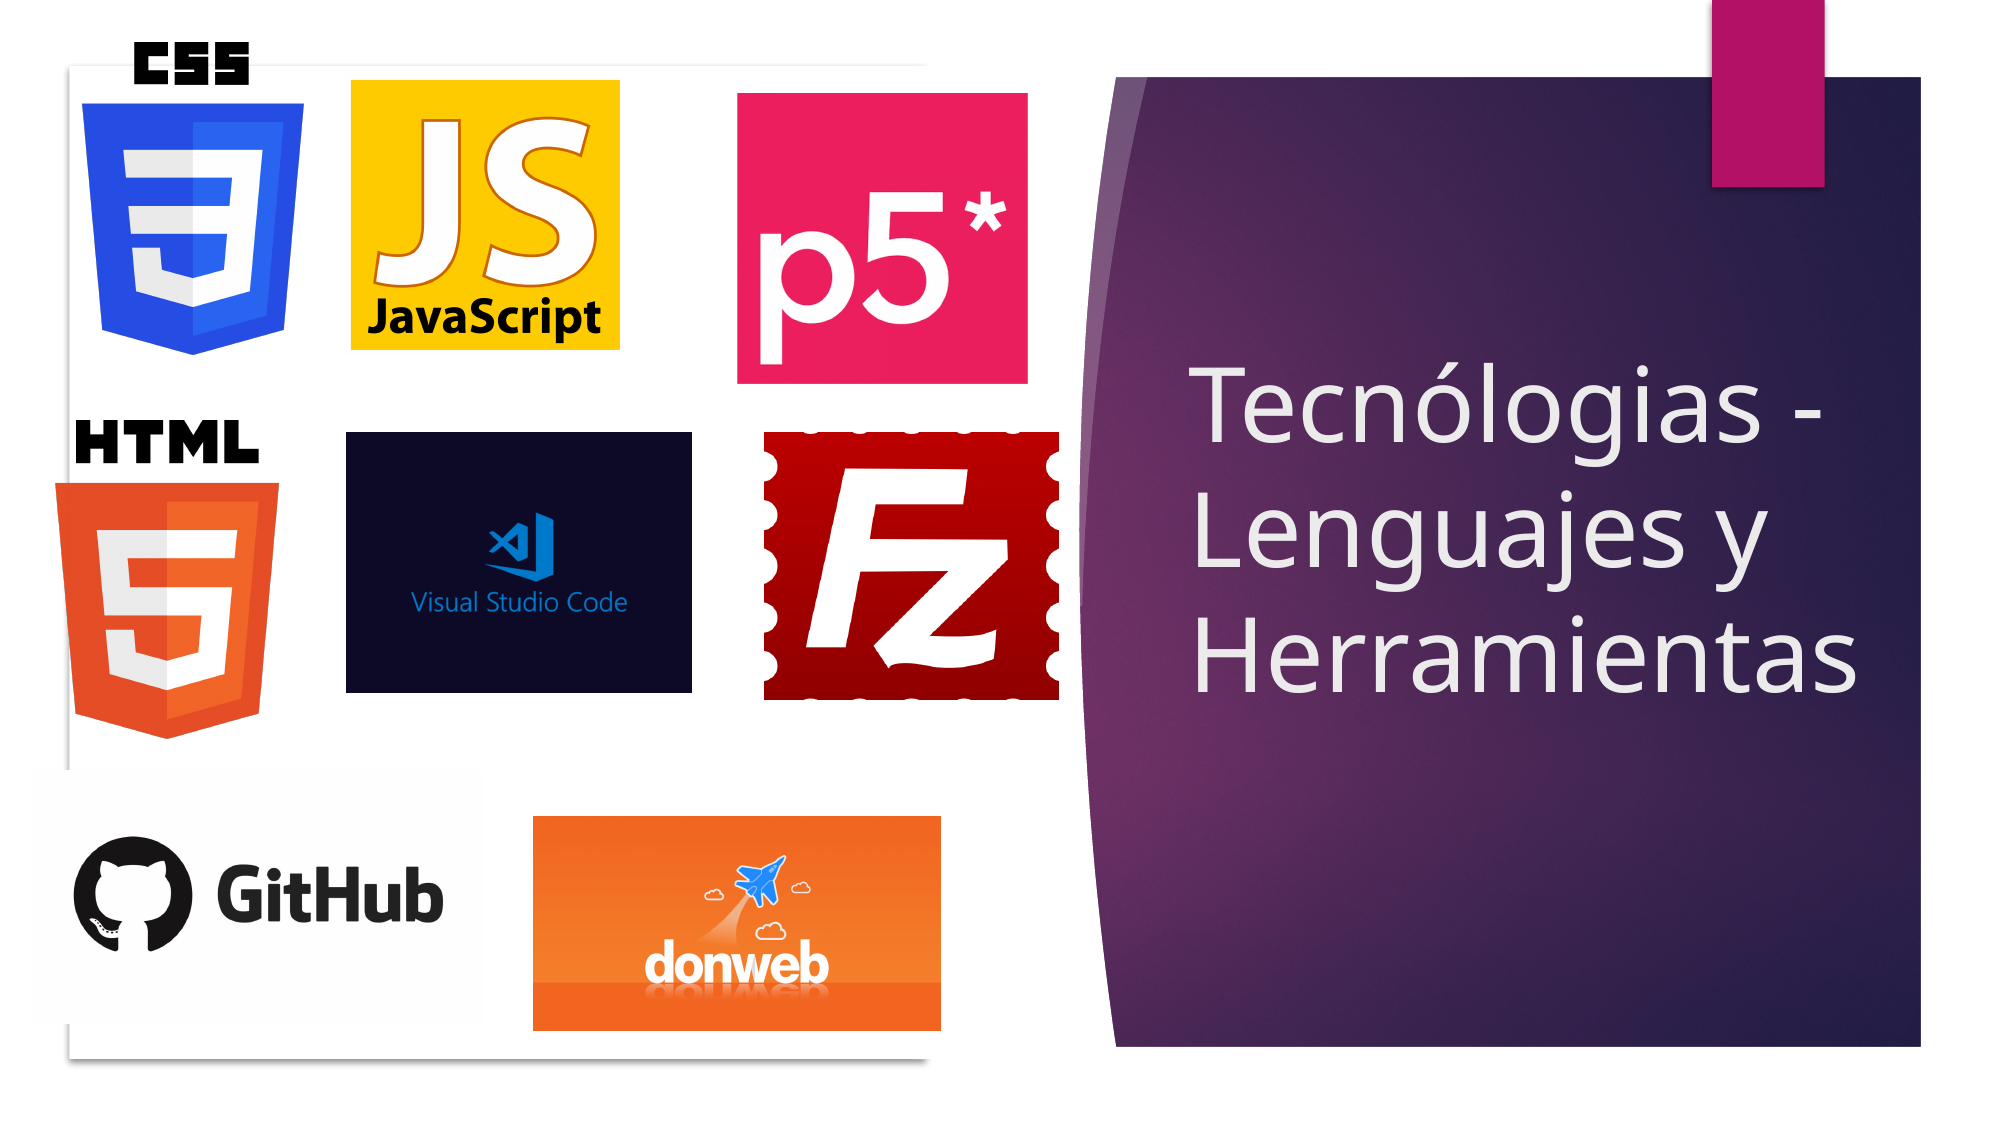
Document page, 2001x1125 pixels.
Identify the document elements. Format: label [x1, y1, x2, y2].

picture [81, 42, 304, 356]
picture [9, 420, 326, 740]
picture [346, 432, 692, 693]
picture [533, 816, 941, 1031]
picture [33, 770, 485, 1025]
picture [342, 72, 626, 356]
picture [764, 432, 1059, 701]
text_box [0, 0, 2000, 1125]
picture [737, 93, 1028, 384]
text_box [69, 64, 1128, 1060]
